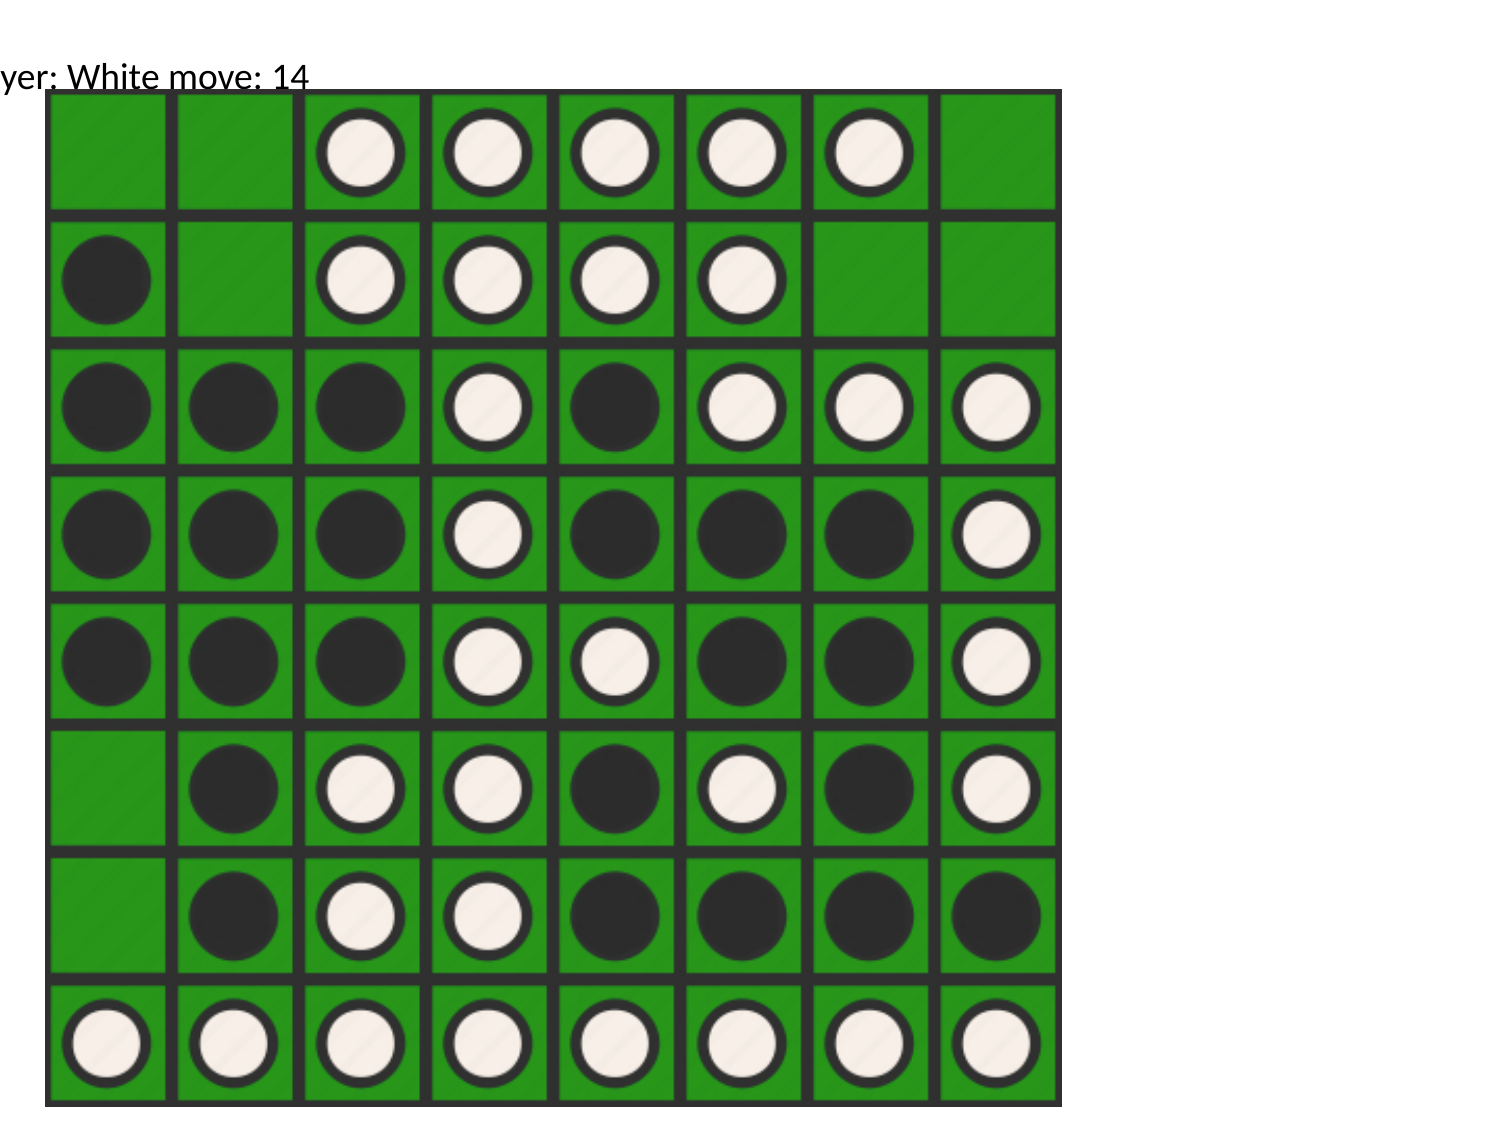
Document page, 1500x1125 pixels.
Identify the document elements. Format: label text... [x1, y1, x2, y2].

text_box turn: 52 player: White move: 14 [0, 44, 325, 105]
picture [44, 89, 1062, 1107]
